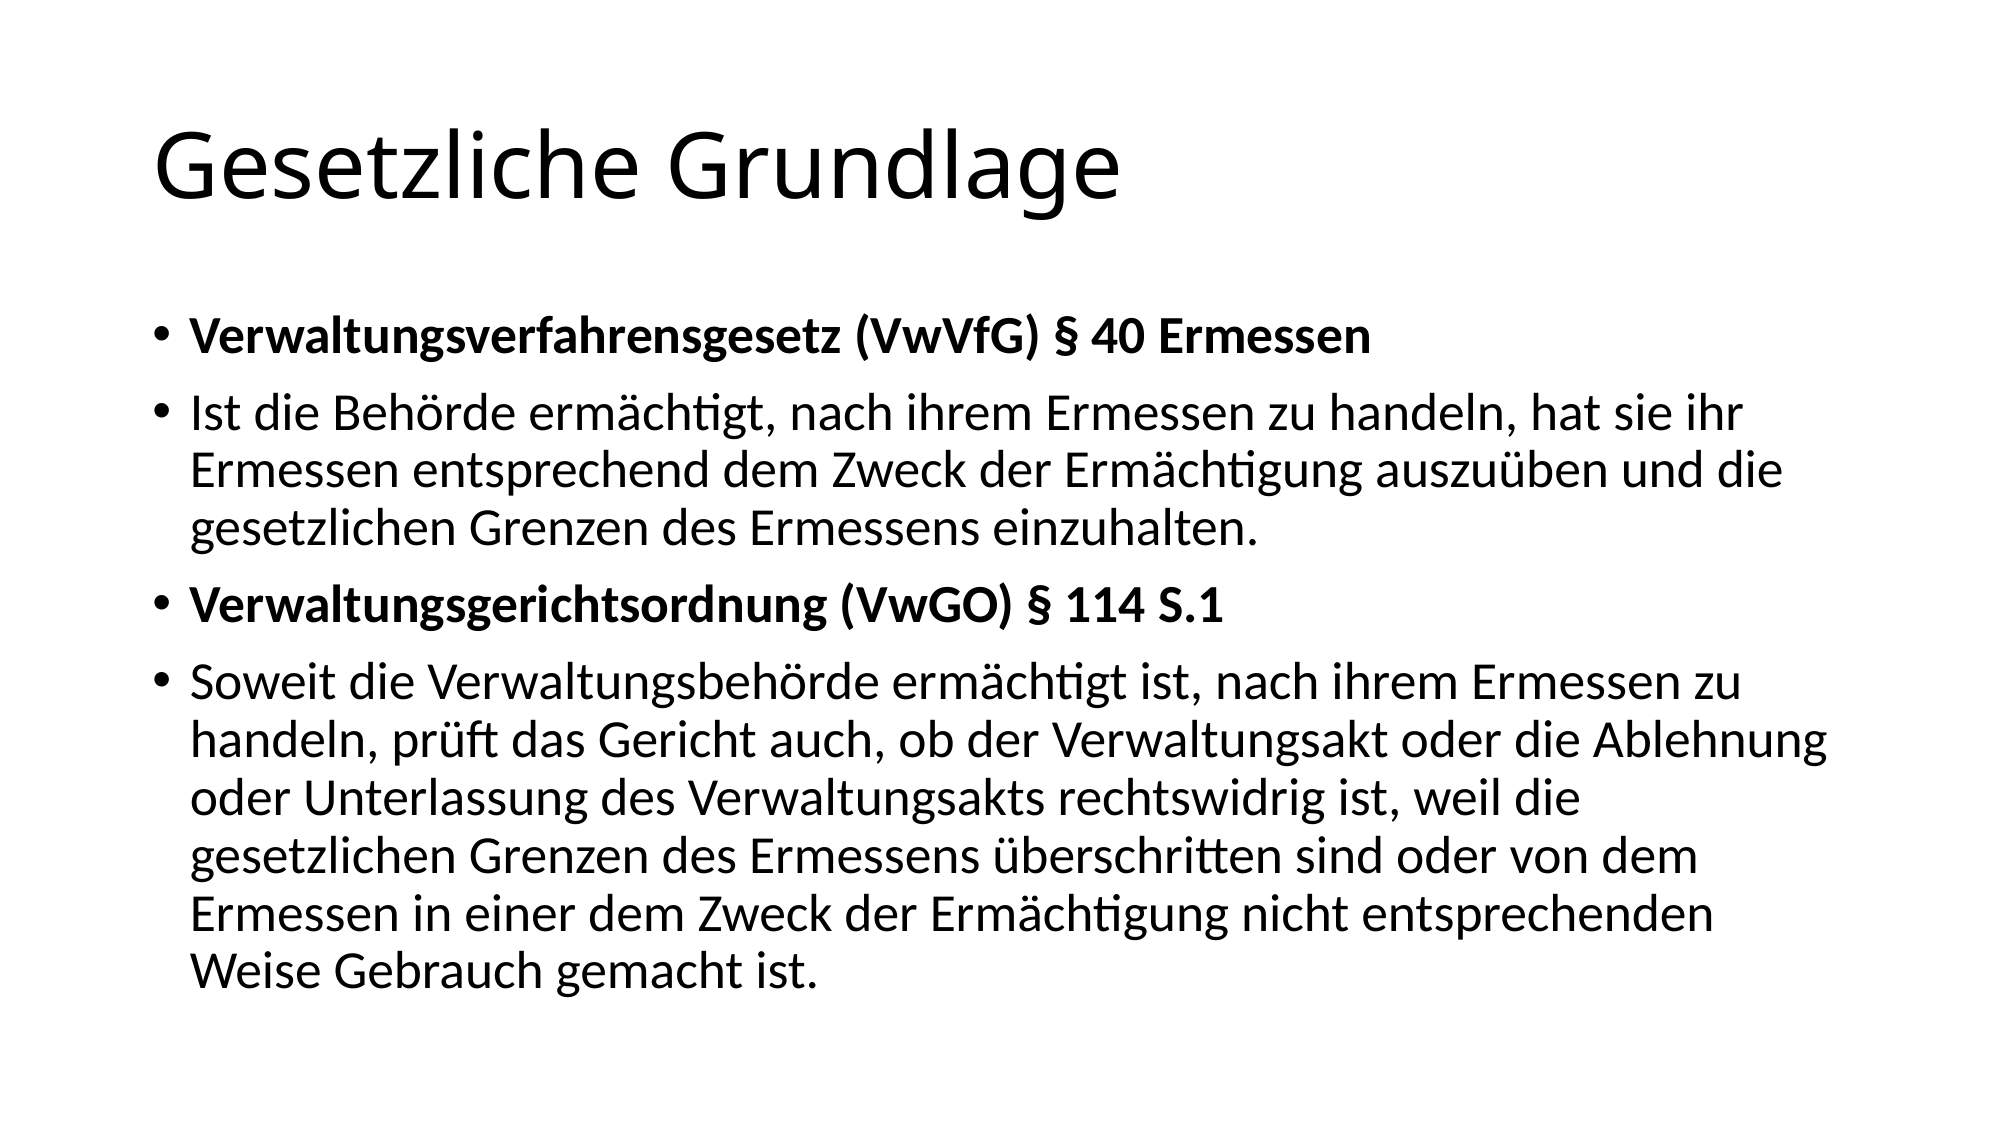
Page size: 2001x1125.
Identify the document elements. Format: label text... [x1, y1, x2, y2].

list Verwaltungsverfahrensgesetz (VwVfG) § 40 Ermessen Ist die Behörde ermächtigt, nach ihrem Ermessen zu handeln, hat sie ihr Ermessen entsprechend dem Zweck der Ermächtigung auszuüben und die gesetzlichen Grenzen des Ermessens einzuhalten. Verwaltungsgerichtsordnung (VwGO) § 114 S.1 Soweit die Verwaltungsbehörde ermächtigt ist, nach ihrem Ermessen zu handeln, prüft das Gericht auch, ob der Verwaltungsakt oder die Ablehnung oder Unterlassung des Verwaltungsakts rechtswidrig ist, weil die gesetzlichen Grenzen des Ermessens überschritten sind oder von dem Ermessen in einer dem Zweck der Ermächtigung nicht entsprechenden Weise Gebrauch gemacht ist. [137, 299, 1863, 1014]
title Gesetzliche Grundlage [137, 59, 1863, 278]
